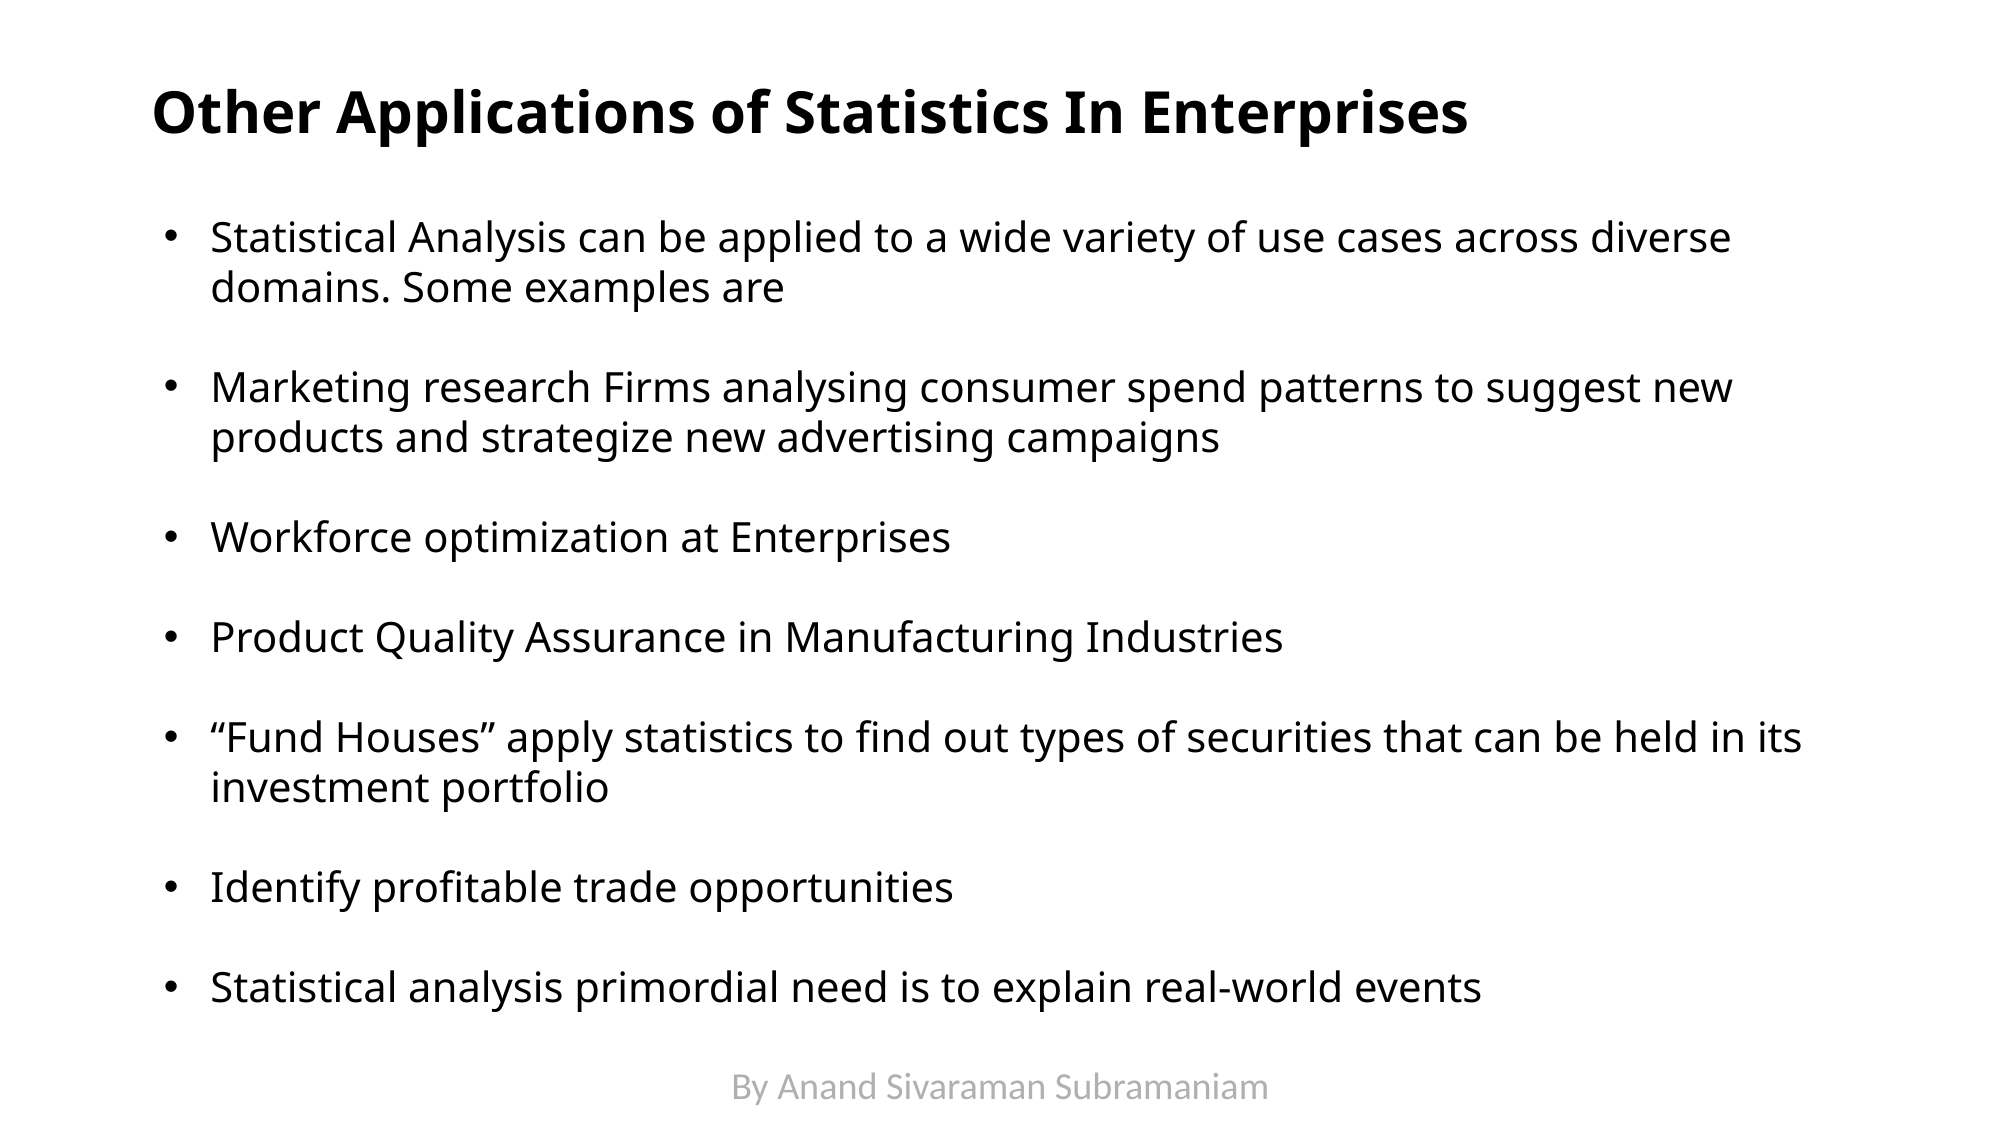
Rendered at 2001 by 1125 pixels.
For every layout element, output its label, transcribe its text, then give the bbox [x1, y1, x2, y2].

list Statistical Analysis can be applied to a wide variety of use cases across diverse domains. Some examples are Marketing research Firms analysing consumer spend patterns to suggest new products and strategize new advertising campaigns Workforce optimization at Enterprises Product Quality Assurance in Manufacturing Industries “Fund Houses” apply statistics to find out types of securities that can be held in its investment portfolio Identify profitable trade opportunities Statistical analysis primordial need is to explain real-world events [110, 195, 1889, 903]
footer By Anand Sivaraman Subramaniam [680, 1046, 1321, 1103]
title Other Applications of Statistics In Enterprises [136, 60, 1864, 129]
